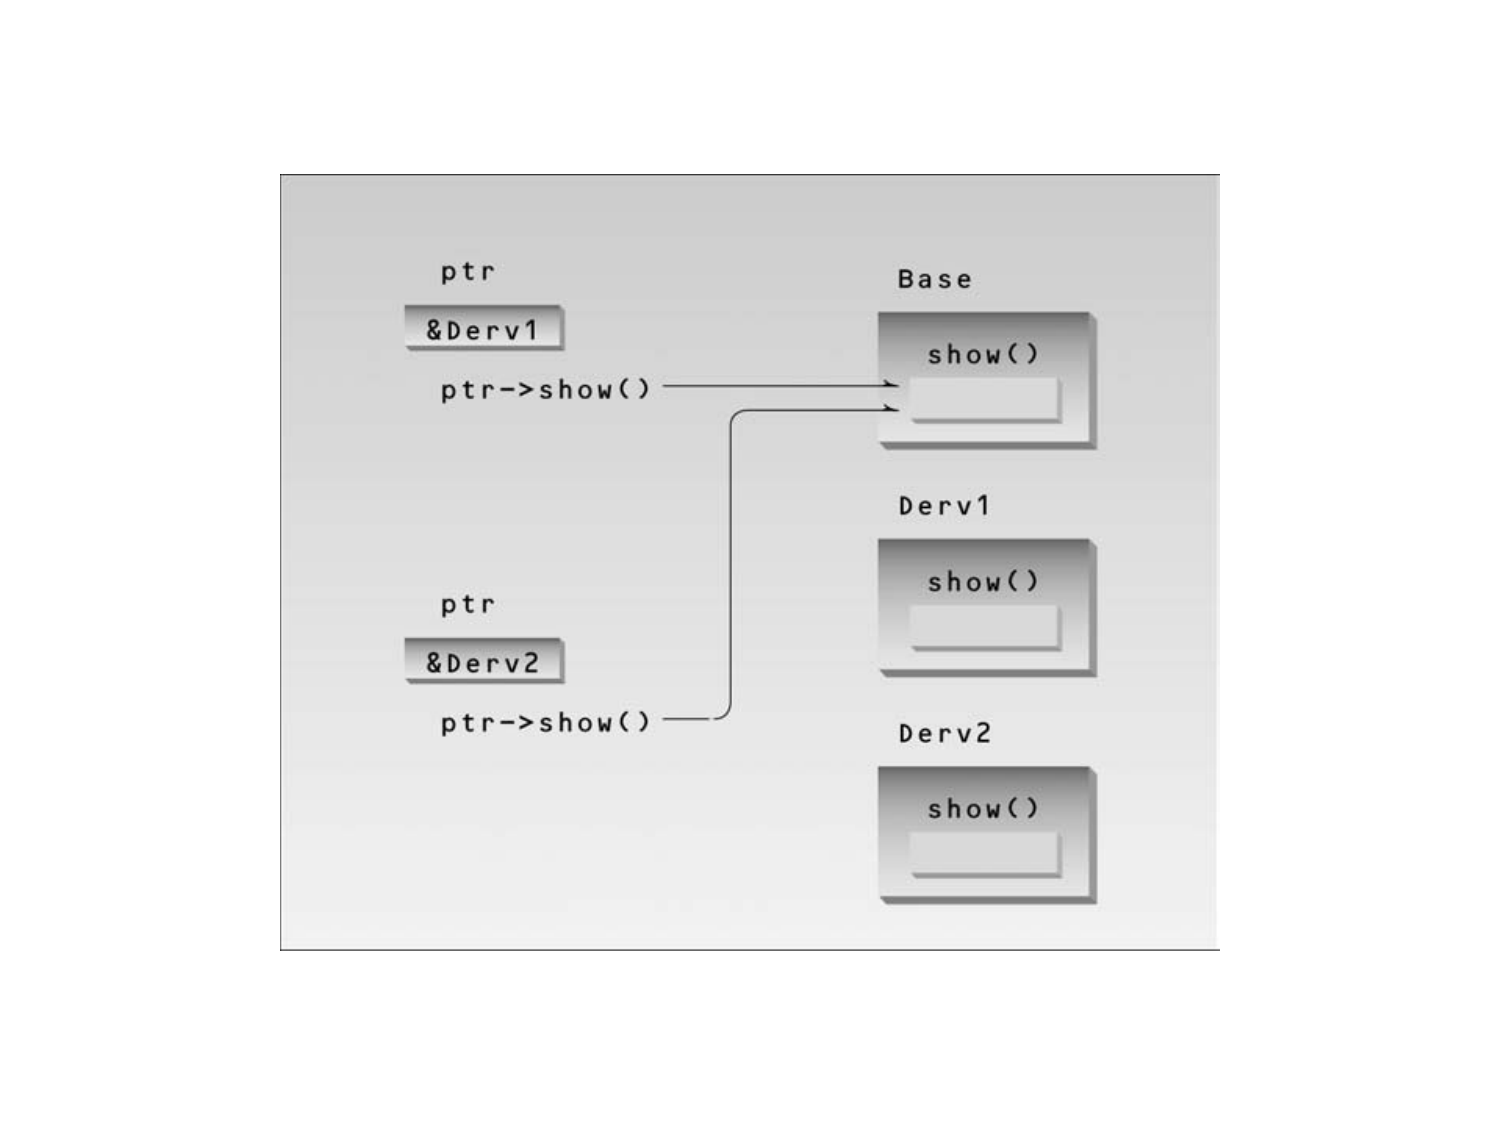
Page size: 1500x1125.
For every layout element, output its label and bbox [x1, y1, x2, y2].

picture [280, 173, 1220, 951]
